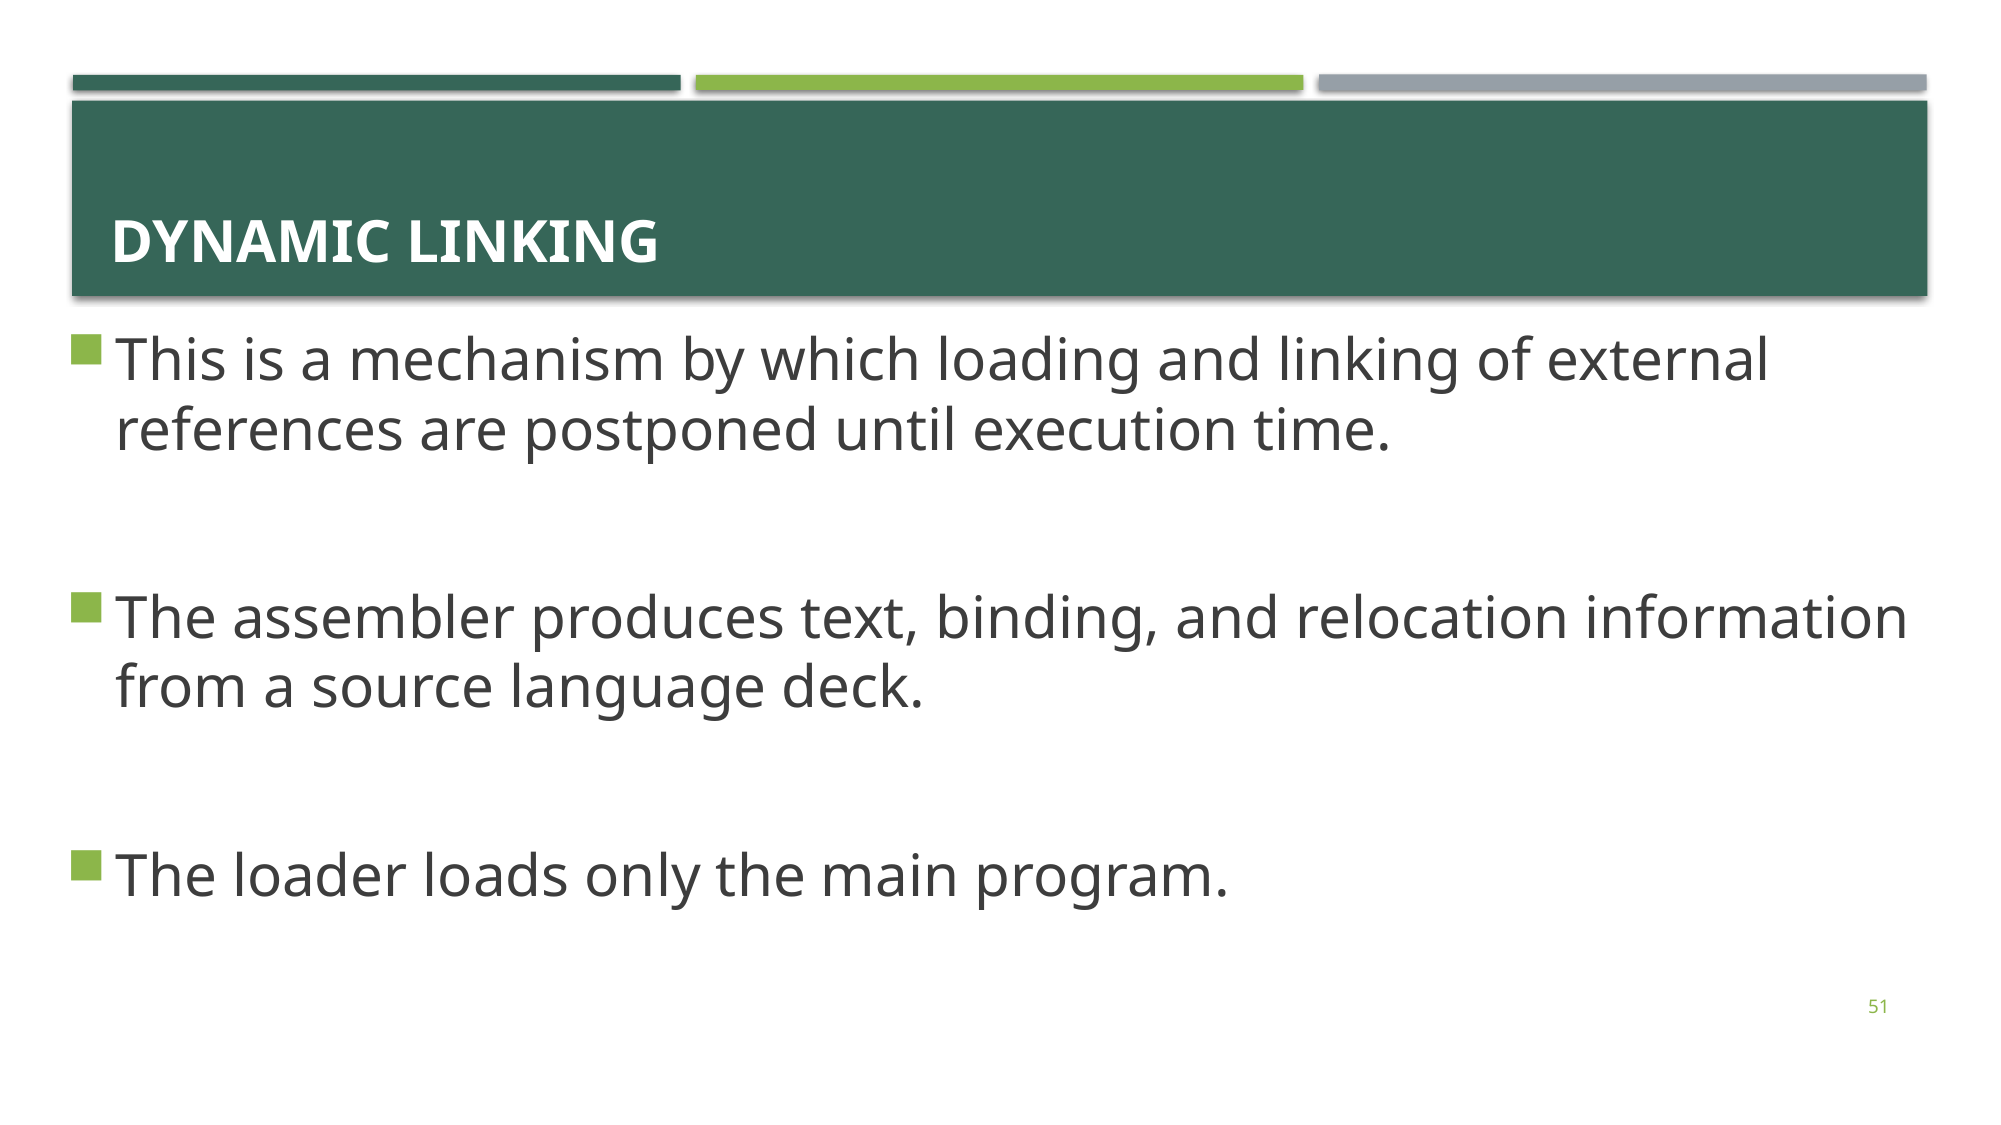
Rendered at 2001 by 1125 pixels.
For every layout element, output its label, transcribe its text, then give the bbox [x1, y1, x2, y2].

list This is a mechanism by which loading and linking of external references are postponed until execution time. The assembler produces text, binding, and relocation information from a source language deck. The loader loads only the main program. [50, 312, 1988, 1105]
title Dynamic linking [95, 115, 1905, 282]
slide_number 51 [1732, 977, 1905, 1037]
